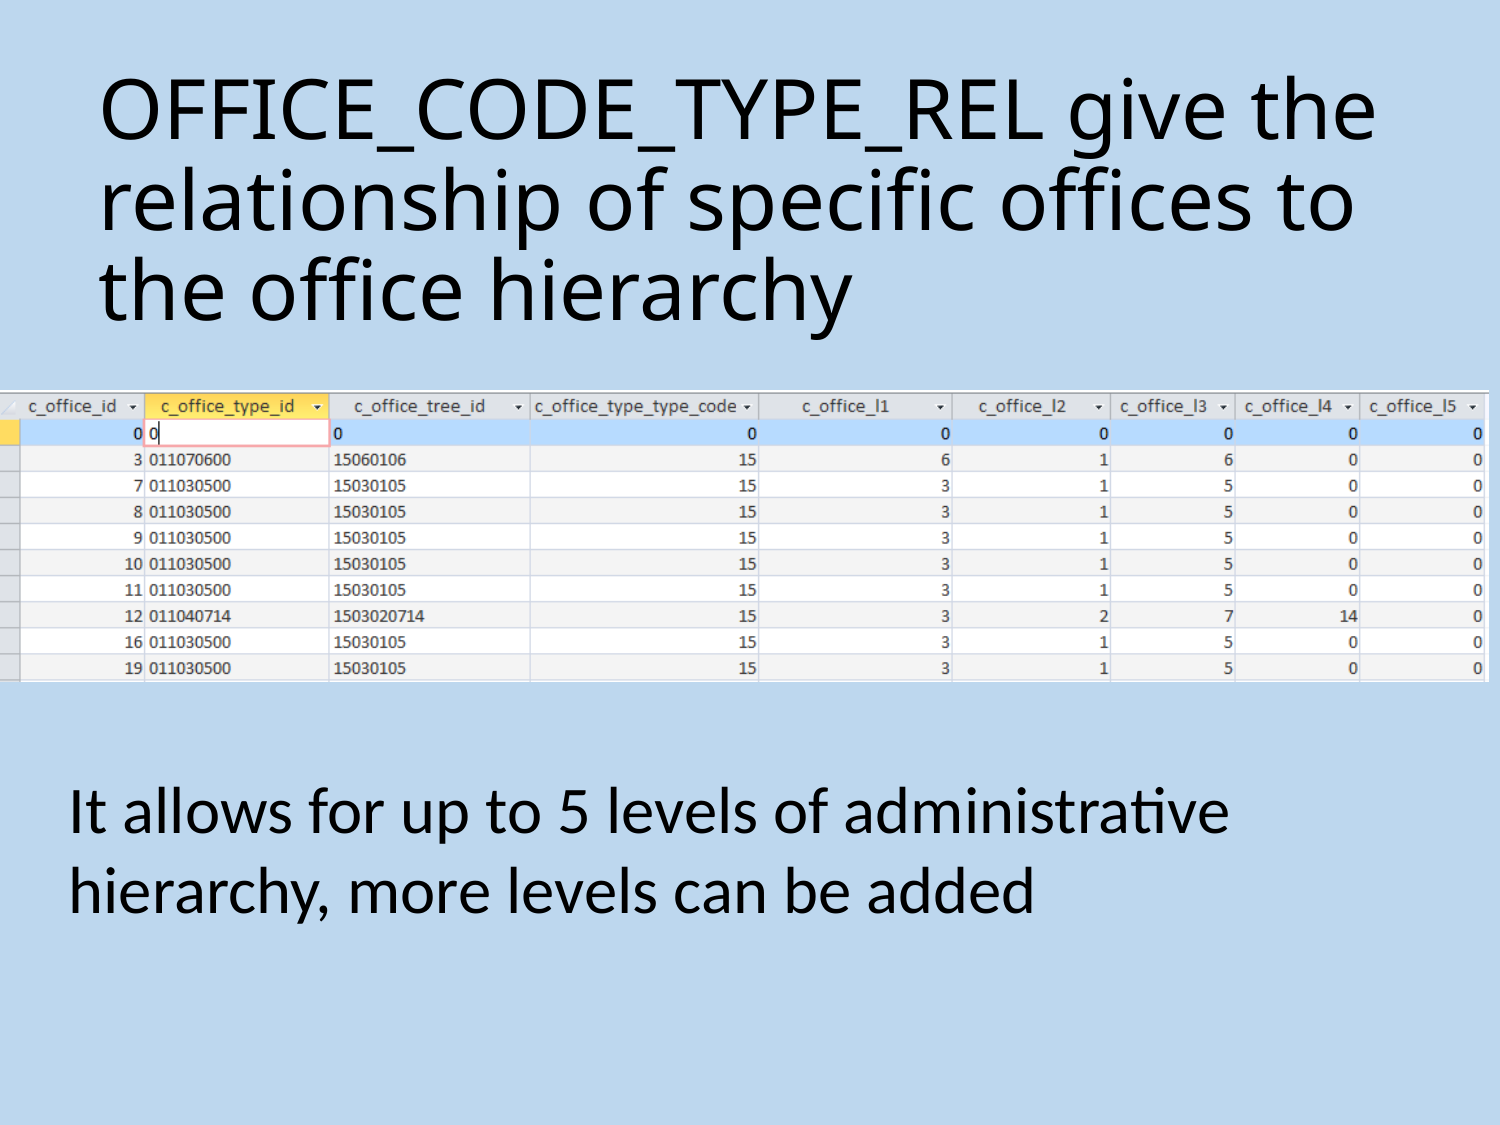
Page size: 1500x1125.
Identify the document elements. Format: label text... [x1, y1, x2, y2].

text_box It allows for up to 5 levels of administrative hierarchy, more levels can be added [53, 759, 1295, 935]
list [0, 390, 1489, 682]
title OFFICE_CODE_TYPE_REL give the relationship of specific offices to the office hierarchy [83, 59, 1397, 346]
